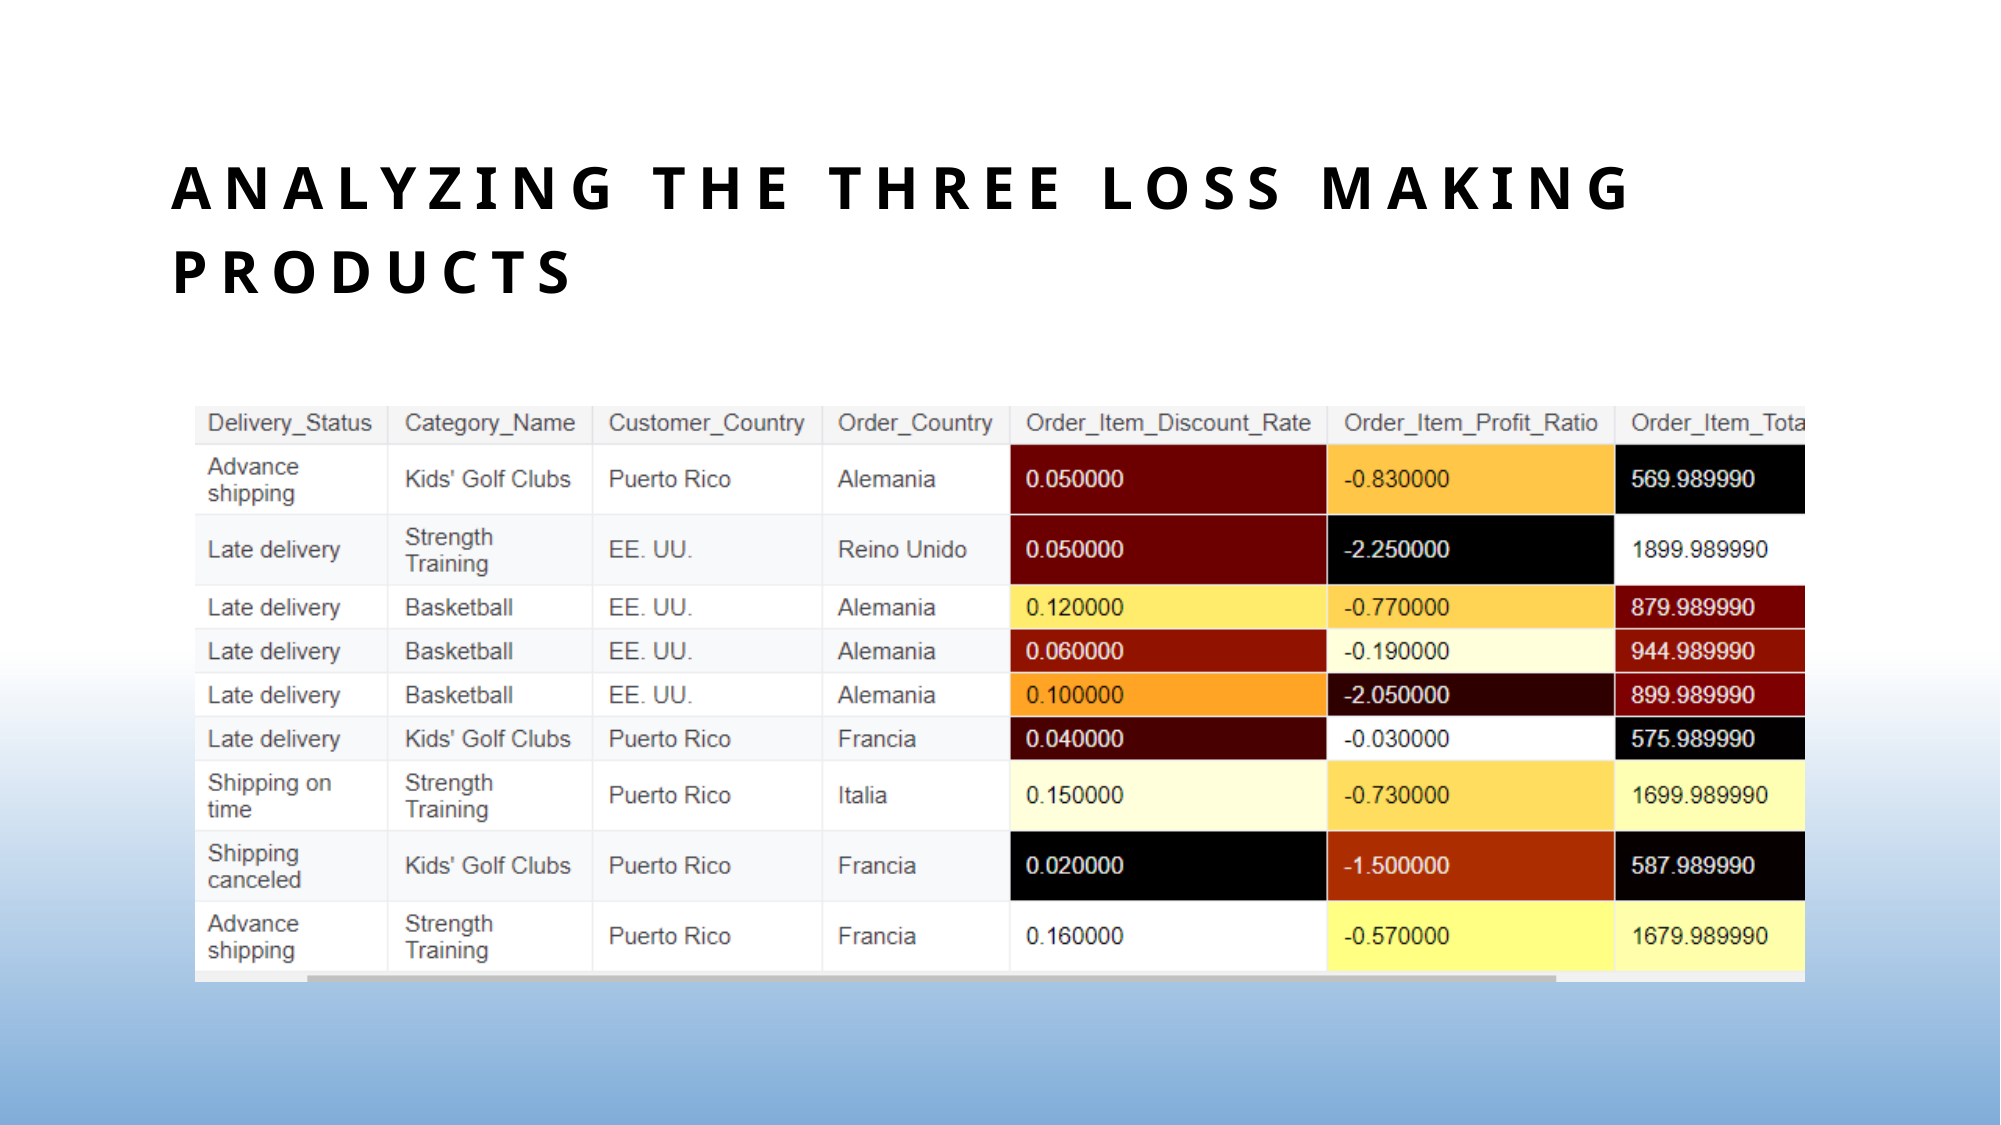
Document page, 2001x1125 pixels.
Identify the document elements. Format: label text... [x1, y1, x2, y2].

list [195, 406, 1805, 982]
title Analyzing the three loss making products [156, 124, 1844, 313]
